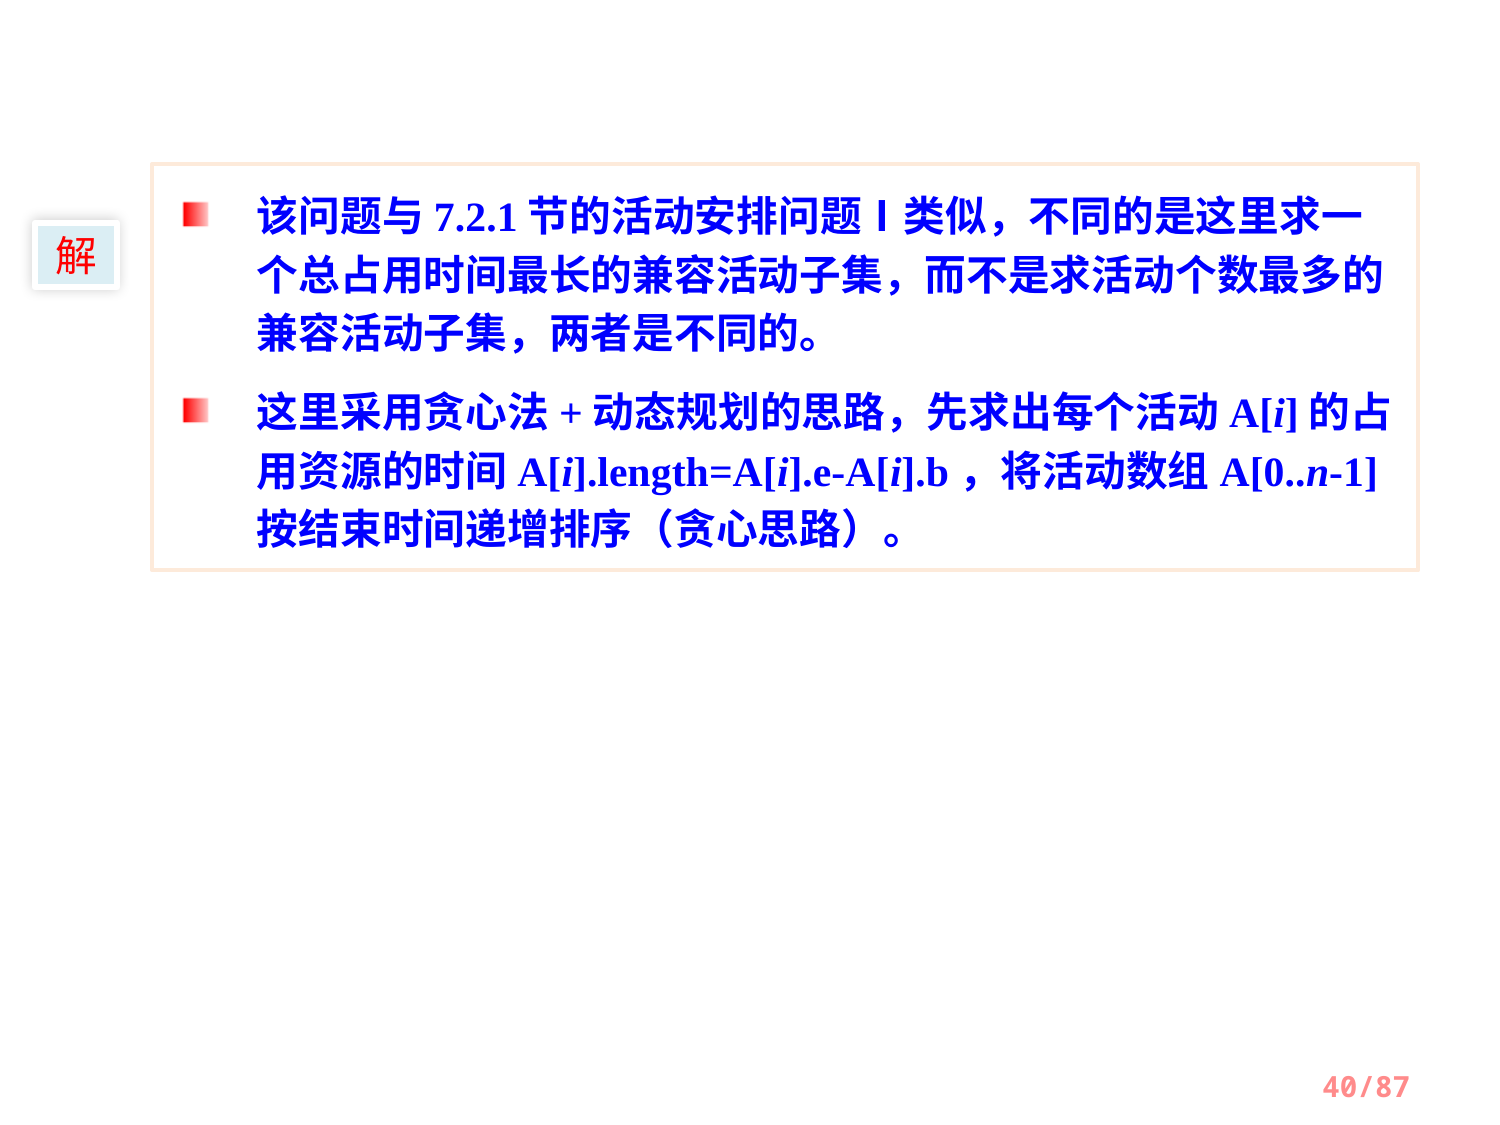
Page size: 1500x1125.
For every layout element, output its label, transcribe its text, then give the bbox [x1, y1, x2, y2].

text_box 解 [32, 220, 120, 290]
slide_number 40/87 [1074, 1057, 1425, 1118]
picture [181, 396, 212, 426]
picture [181, 200, 212, 230]
text_box 该问题与7.2.1节的活动安排问题Ⅰ类似，不同的是这里求一个总占用时间最长的兼容活动子集，而不是求活动个数最多的兼容活动子集，两者是不同的。 这里采用贪心法+动态规划的思路，先求出每个活动A[i]的占用资源的时间A[i].length=A[i].e-A[i].b，将活动数组A[0..n-1]按结束时间递增排序（贪心思路）。 [150, 162, 1420, 572]
